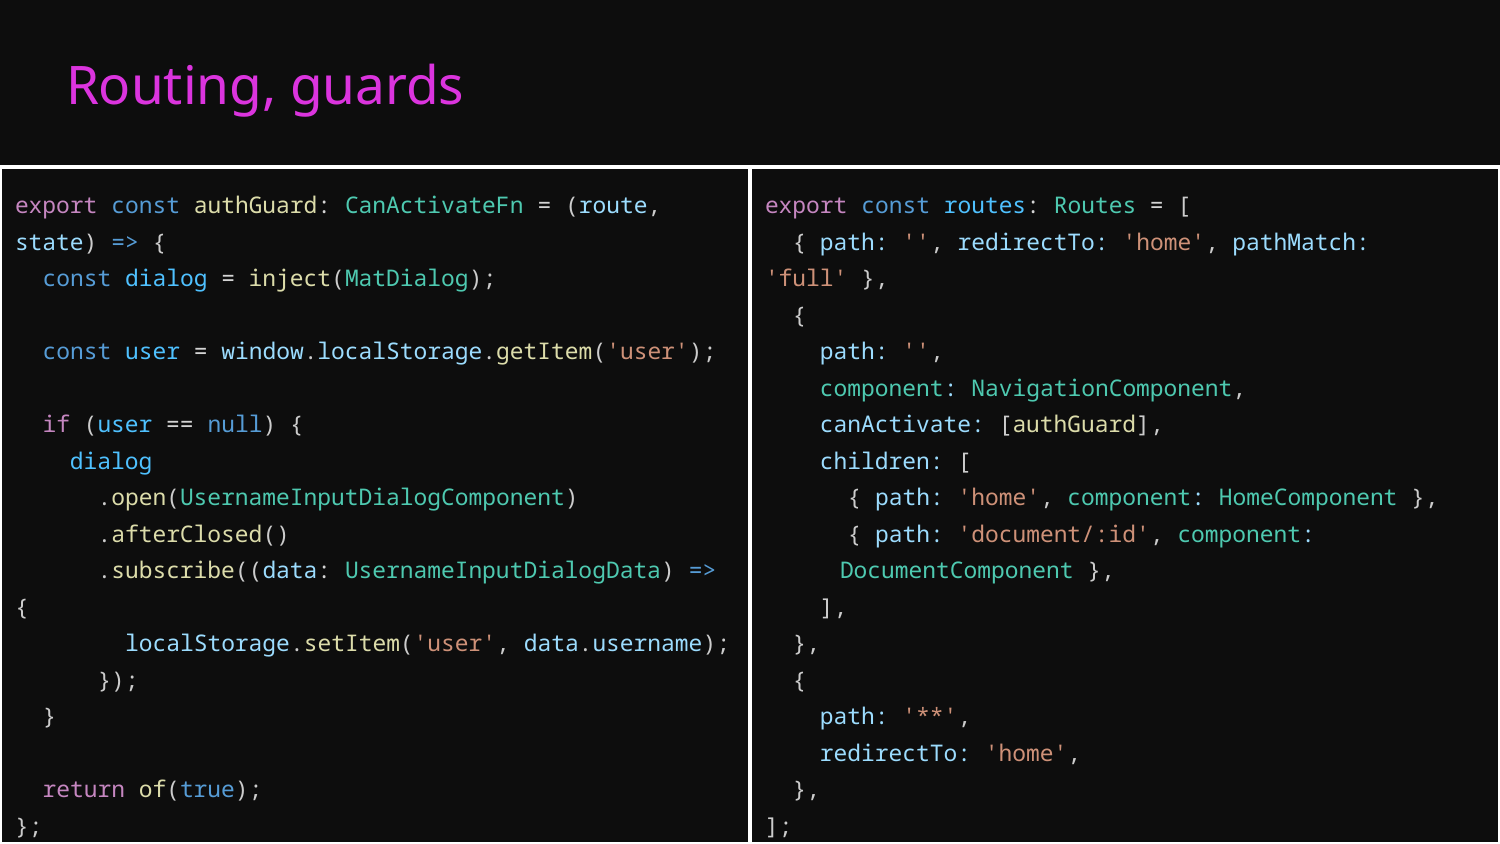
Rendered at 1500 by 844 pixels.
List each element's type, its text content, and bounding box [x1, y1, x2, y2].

list export const authGuard: CanActivateFn = (route, state) => { const dialog = inject(MatDialog); const user = window.localStorage.getItem('user'); if (user == null) { dialog .open(UsernameInputDialogComponent) .afterClosed() .subscribe((data: UsernameInputDialogData) => { localStorage.setItem('user', data.username); }); } return of(true); }; [0, 166, 750, 844]
list export const routes: Routes = [ { path: '', redirectTo: 'home', pathMatch: 'full' }, { path: '', component: NavigationComponent, canActivate: [authGuard], children: [ { path: 'home', component: HomeComponent }, { path: 'document/:id', component: DocumentComponent }, ], }, { path: '**', redirectTo: 'home', }, ]; [750, 166, 1500, 844]
title Routing, guards [51, 36, 1449, 131]
